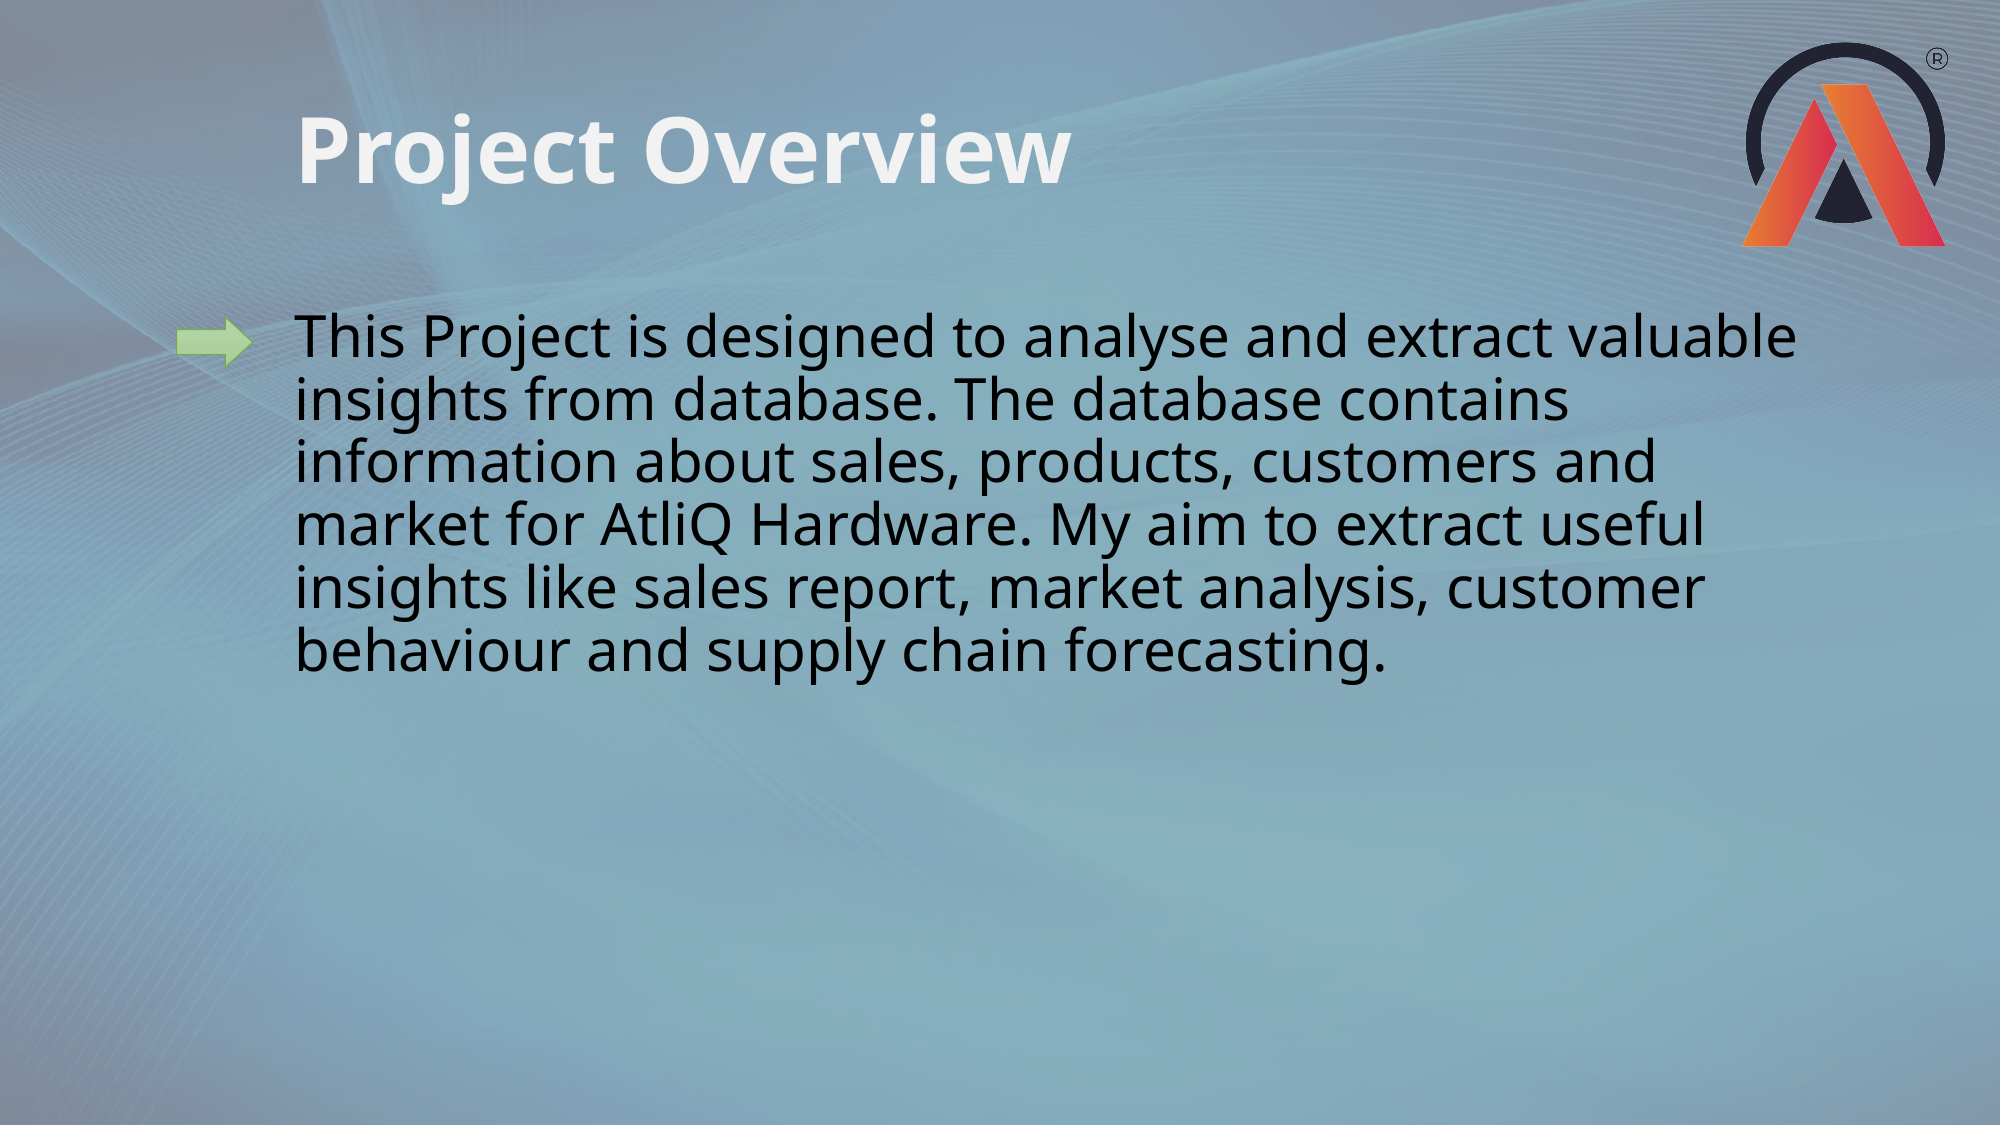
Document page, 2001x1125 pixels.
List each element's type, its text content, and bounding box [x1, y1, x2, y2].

list This Project is designed to analyse and extract valuable insights from database. The database contains information about sales, products, customers and market for AtliQ Hardware. My aim to extract useful insights like sales report, market analysis, customer behaviour and supply chain forecasting. [279, 299, 1863, 1014]
picture [1739, 37, 1955, 249]
title Project Overview [279, 59, 1308, 249]
text_box [176, 315, 254, 369]
